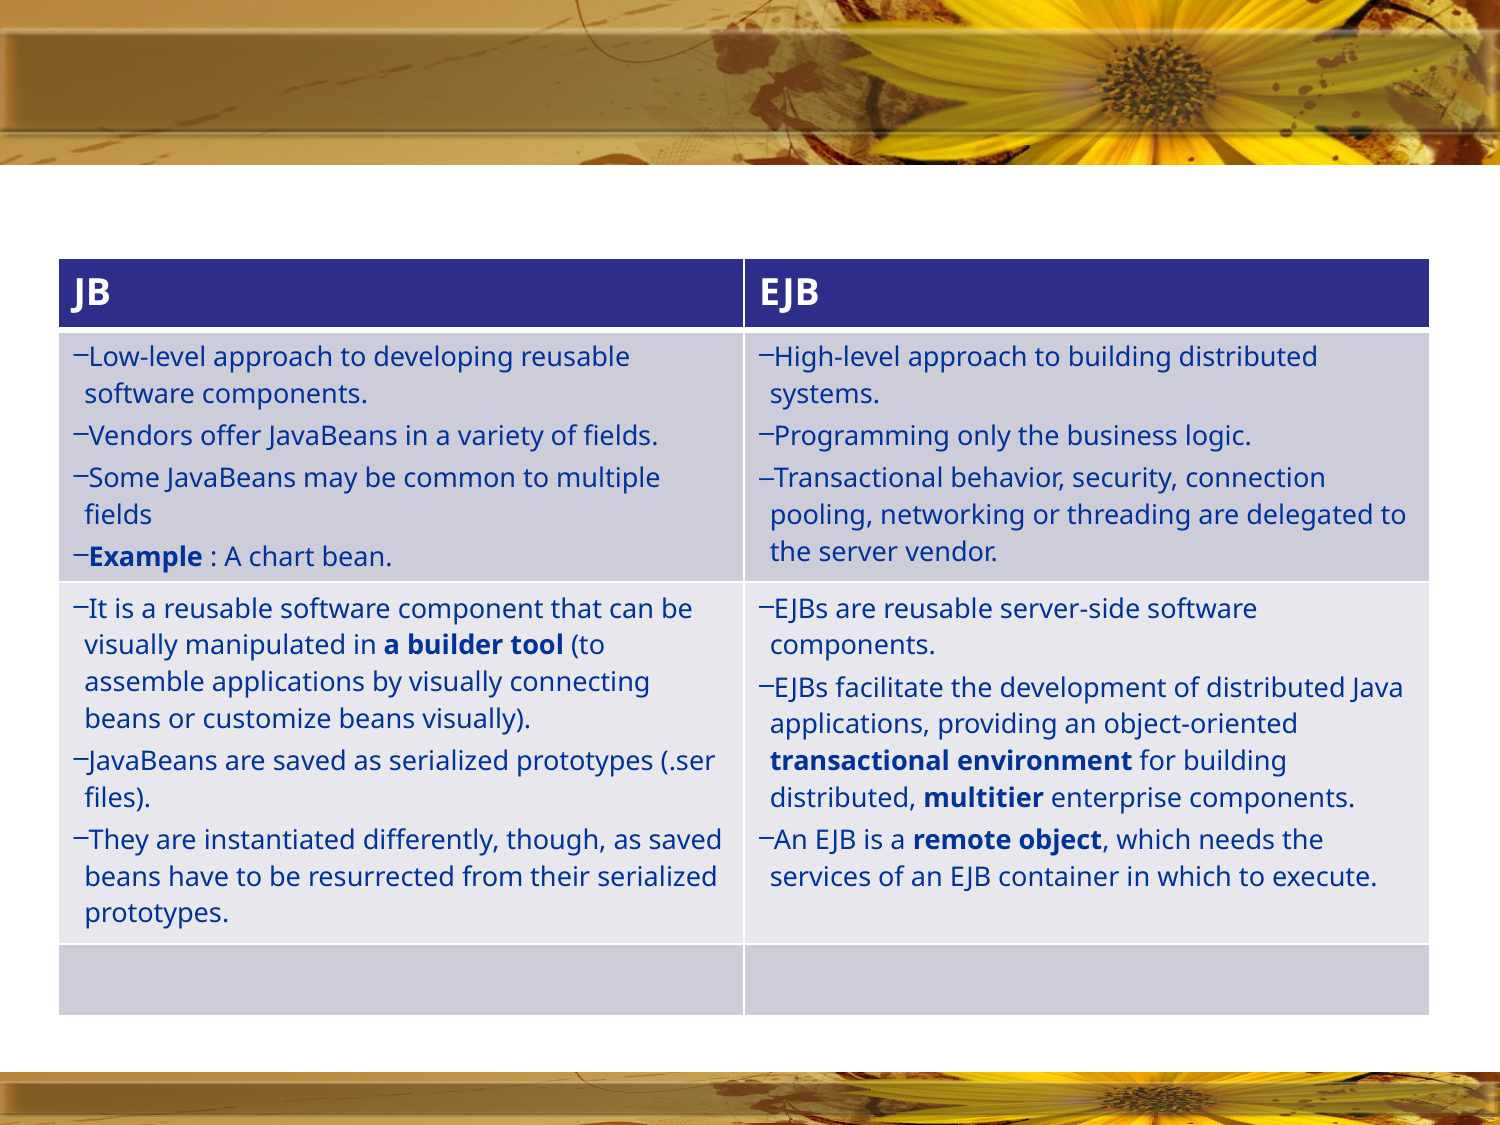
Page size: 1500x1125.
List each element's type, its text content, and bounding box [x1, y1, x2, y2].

picture [0, 0, 1500, 165]
table_cell [745, 945, 1429, 1015]
table_cell It is a reusable software component that can be visually manipulated in a builder tool (to assemble applications by visually connecting beans or customize beans visually). JavaBeans are saved as serialized prototypes (.ser files). They are instantiated differently, though, as saved beans have to be resurrected from their serialized prototypes. [59, 583, 743, 943]
table_cell EJBs are reusable server-side software components. EJBs facilitate the development of distributed Java applications, providing an object-oriented transactional environment for building distributed, multitier enterprise components. An EJB is a remote object, which needs the services of an EJB container in which to execute. [745, 583, 1429, 943]
table_header EJB [745, 259, 1429, 327]
table_header JB [59, 259, 743, 327]
table_cell Low-level approach to developing reusable software components. Vendors offer JavaBeans in a variety of fields. Some JavaBeans may be common to multiple fields Example : A chart bean. [59, 333, 743, 581]
picture [0, 1072, 1500, 1125]
table_cell High-level approach to building distributed systems. Programming only the business logic. Transactional behavior, security, connection pooling, networking or threading are delegated to the server vendor. [745, 333, 1429, 581]
table_cell [59, 945, 743, 1015]
